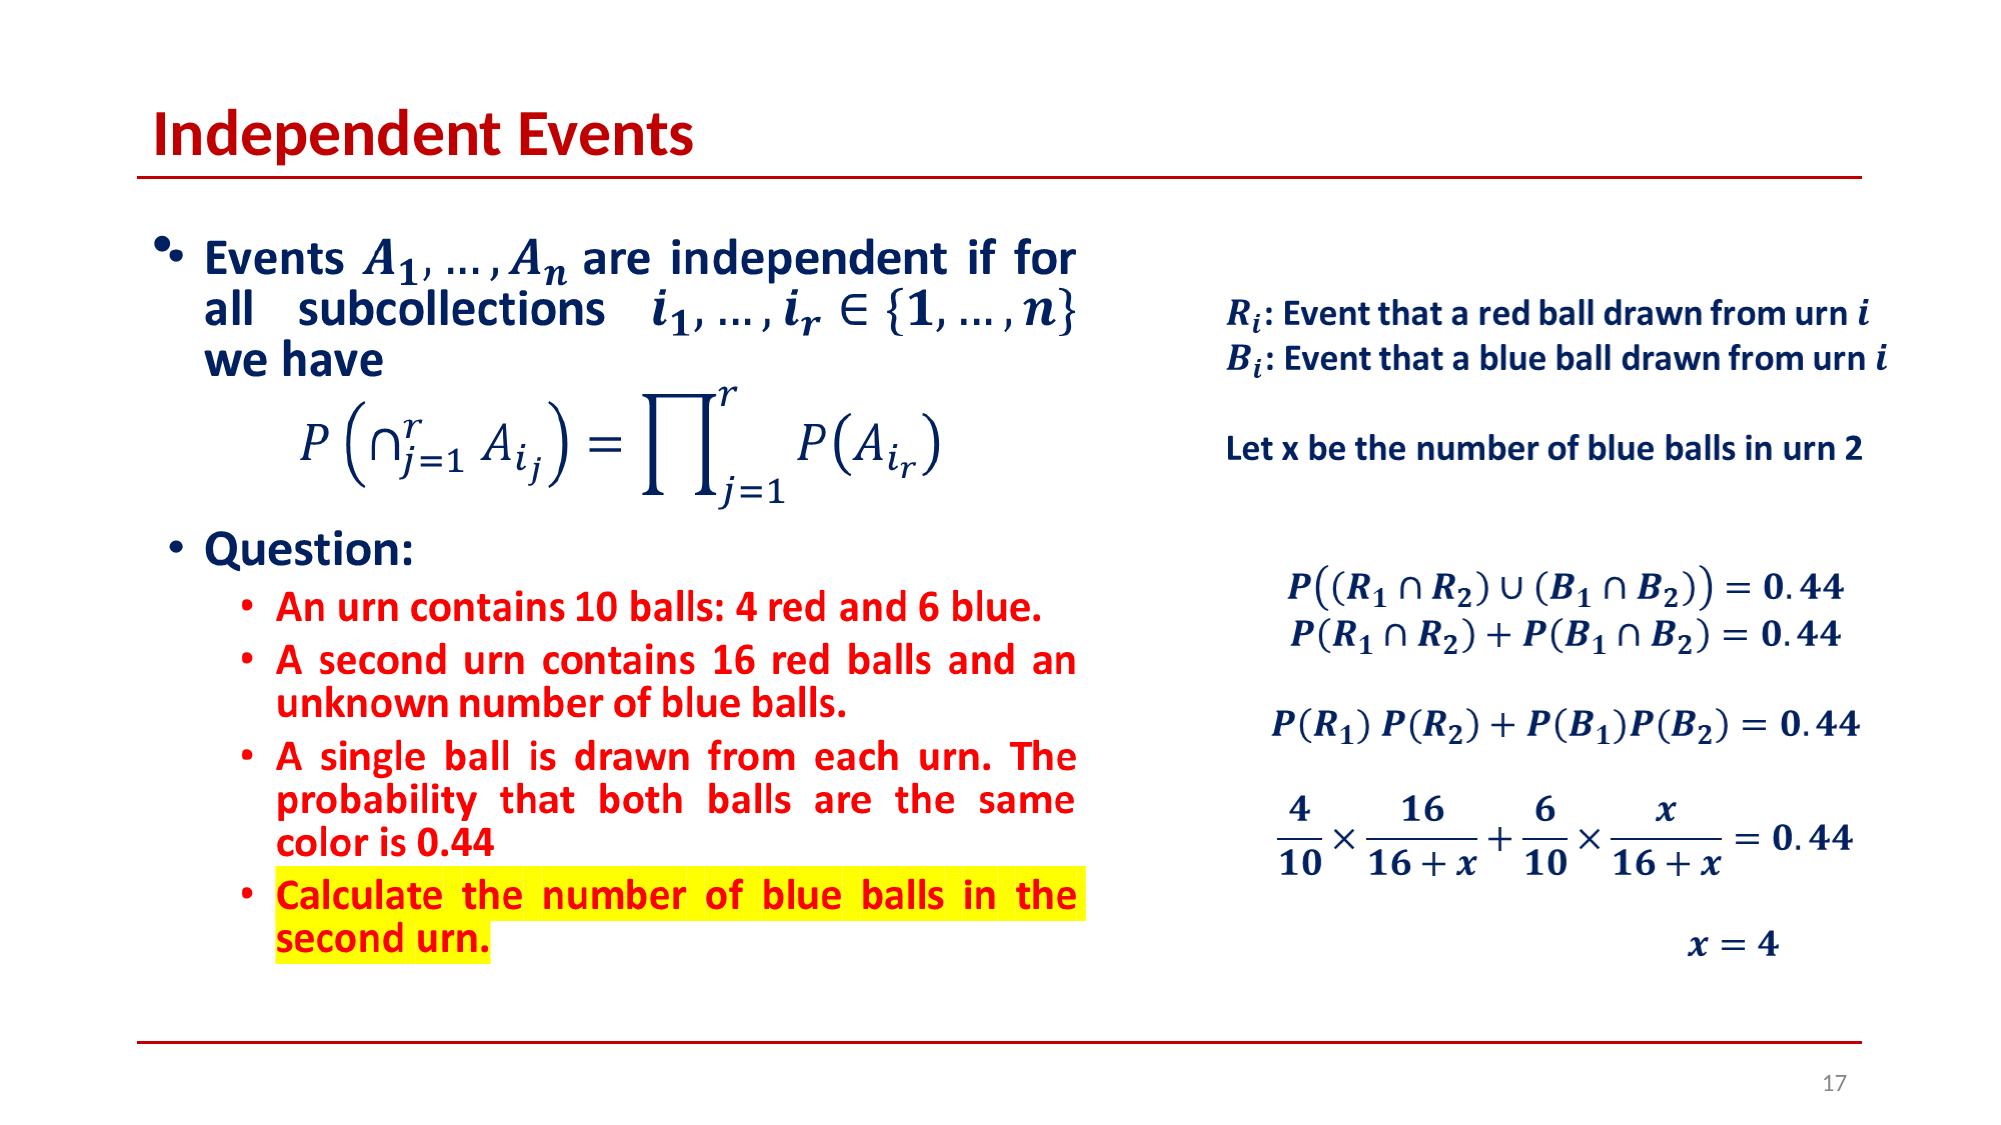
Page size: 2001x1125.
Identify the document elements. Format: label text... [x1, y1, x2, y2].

title Independent Events [137, 90, 1863, 178]
text_box [1210, 282, 1920, 1125]
list [137, 208, 1112, 1014]
